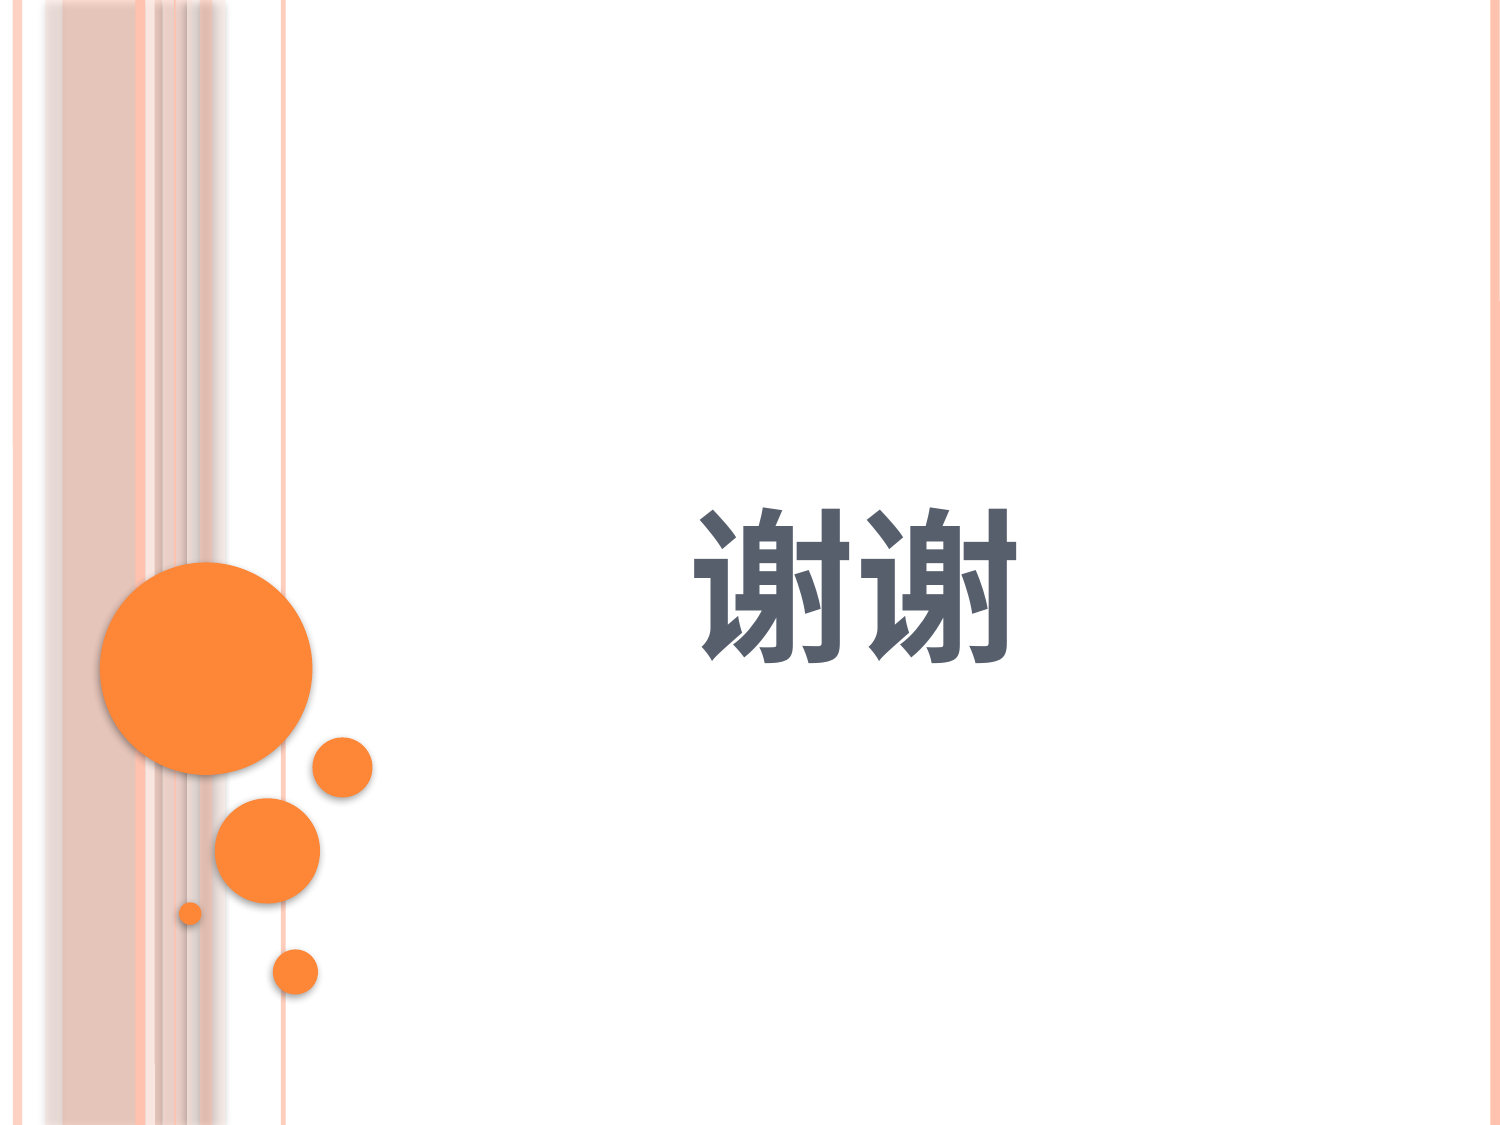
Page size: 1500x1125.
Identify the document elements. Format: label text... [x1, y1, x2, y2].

title 谢谢 [281, 461, 1430, 704]
